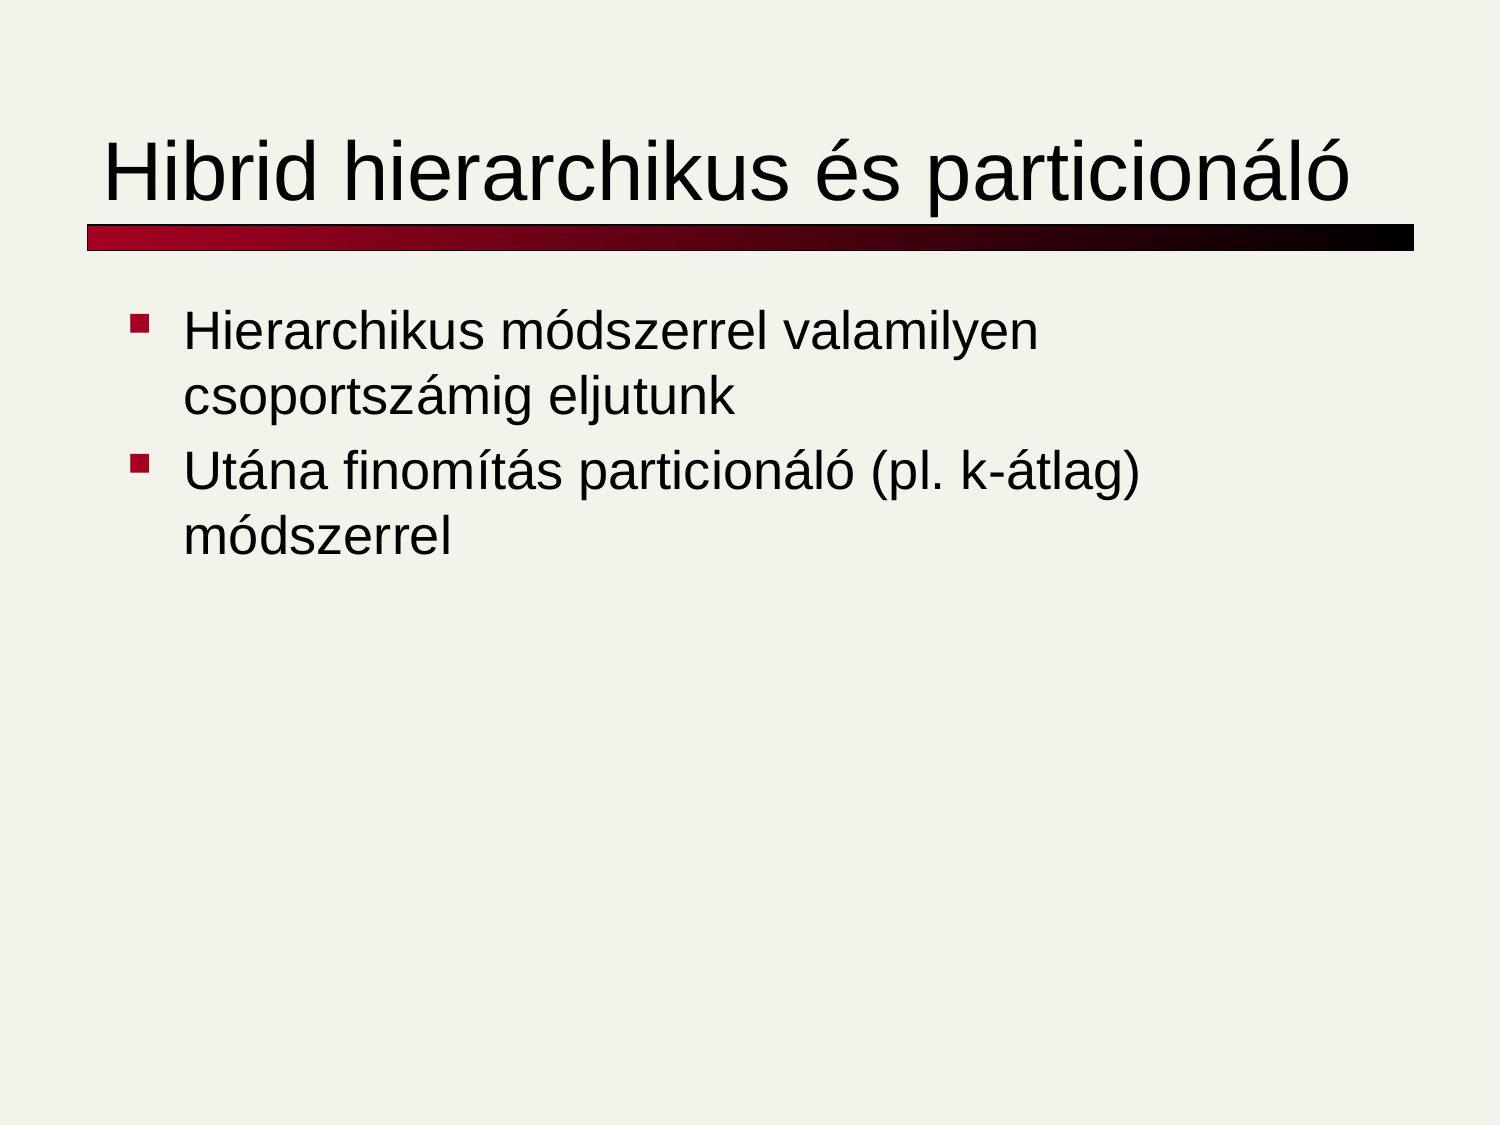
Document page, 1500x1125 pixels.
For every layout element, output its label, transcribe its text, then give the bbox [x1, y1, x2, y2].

title Hibrid hierarchikus és particionáló [87, 62, 1413, 225]
list Hierarchikus módszerrel valamilyen csoportszámig eljutunk Utána finomítás particionáló (pl. k-átlag) módszerrel [112, 287, 1388, 1088]
